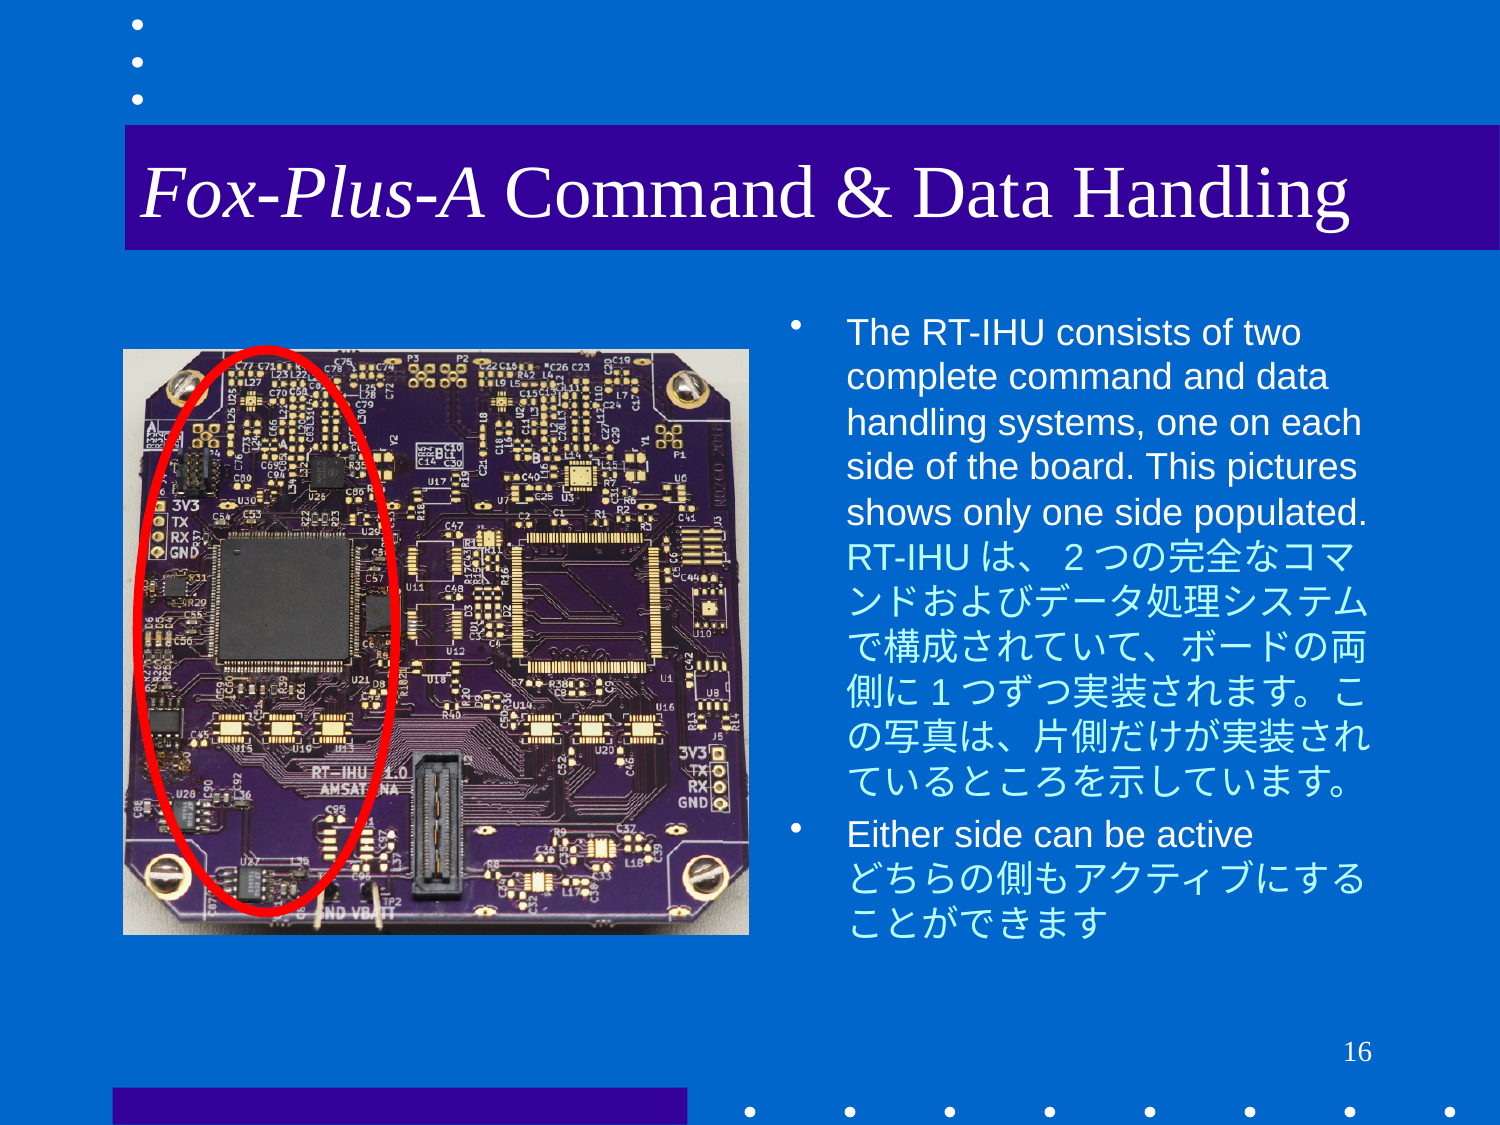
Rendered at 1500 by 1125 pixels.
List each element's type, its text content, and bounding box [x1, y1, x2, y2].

title Fox-Plus-A Command & Data Handling [125, 125, 1375, 250]
picture [123, 349, 749, 935]
slide_number 16 [1074, 1012, 1388, 1088]
list The RT-IHU consists of two complete command and data handling systems, one on each side of the board. This pictures shows only one side populated. RT-IHUは、2つの完全なコマンドおよびデータ処理システムで構成されていて、ボードの両側に1つずつ実装されます。この写真は、片側だけが実装されているところを示しています。 Either side can be active どちらの側もアクティブにすることができます [774, 299, 1400, 1013]
